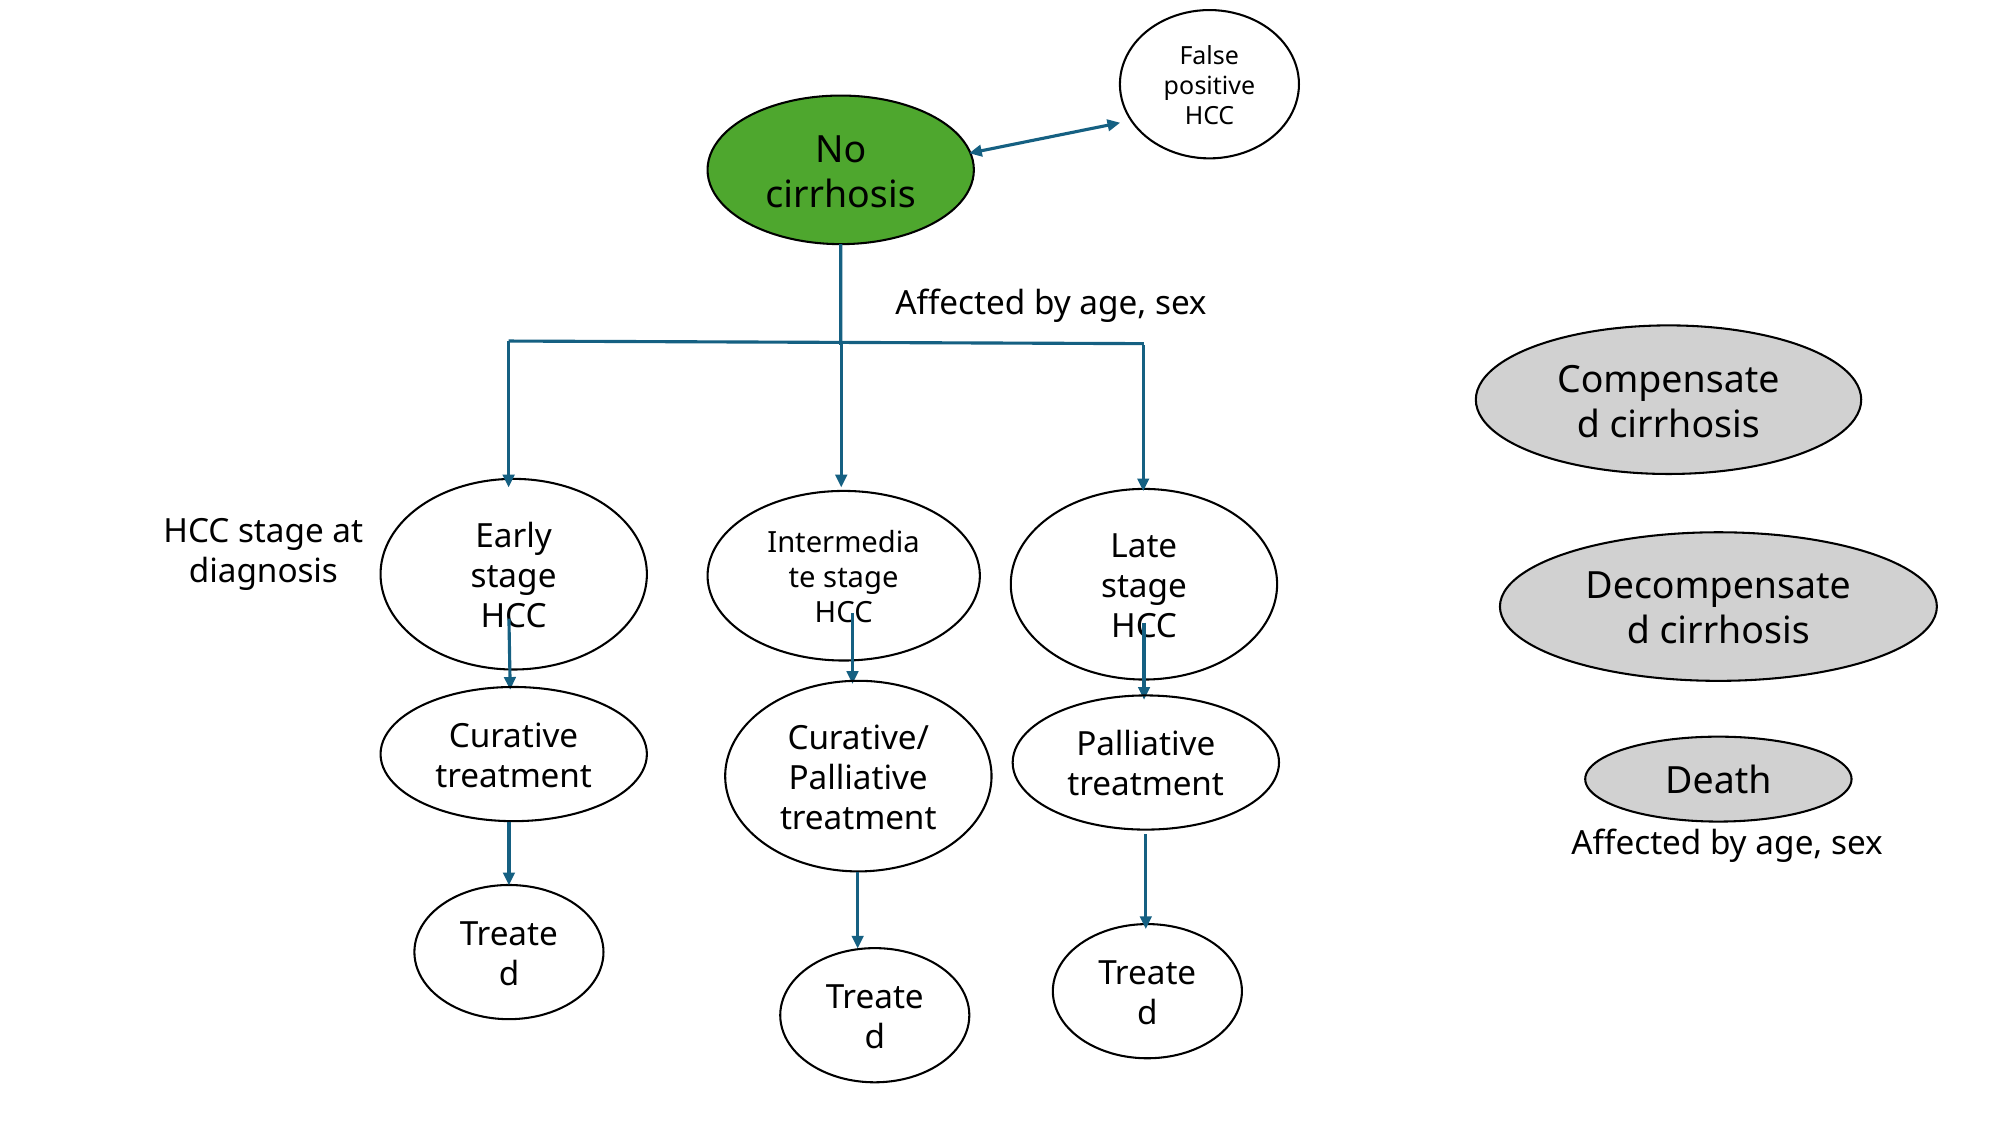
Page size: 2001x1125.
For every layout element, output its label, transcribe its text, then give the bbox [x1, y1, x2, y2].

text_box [842, 340, 1145, 345]
text_box Affected by age, sex [1510, 814, 1945, 869]
text_box No cirrhosis [707, 95, 974, 245]
text_box Early stage HCC [384, 478, 647, 670]
text_box HCC stage at diagnosis [139, 501, 388, 596]
text_box Late stage HCC [1010, 488, 1278, 680]
text_box Treated [1052, 924, 1242, 1059]
text_box Palliative treatment [1012, 695, 1280, 830]
text_box Decompensated cirrhosis [1499, 532, 1937, 681]
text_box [510, 340, 840, 345]
text_box Compensated cirrhosis [1475, 325, 1862, 474]
text_box Death [1585, 736, 1852, 814]
text_box Treated [414, 885, 604, 1020]
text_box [968, 122, 1121, 154]
text_box Treated [780, 948, 970, 1083]
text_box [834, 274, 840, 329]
text_box False positive HCC [1119, 10, 1299, 159]
text_box Curative/ Palliative treatment [725, 680, 992, 872]
text_box Intermediate stage HCC [707, 490, 980, 661]
text_box Curative treatment [380, 686, 647, 822]
text_box Affected by age, sex [842, 274, 1269, 329]
